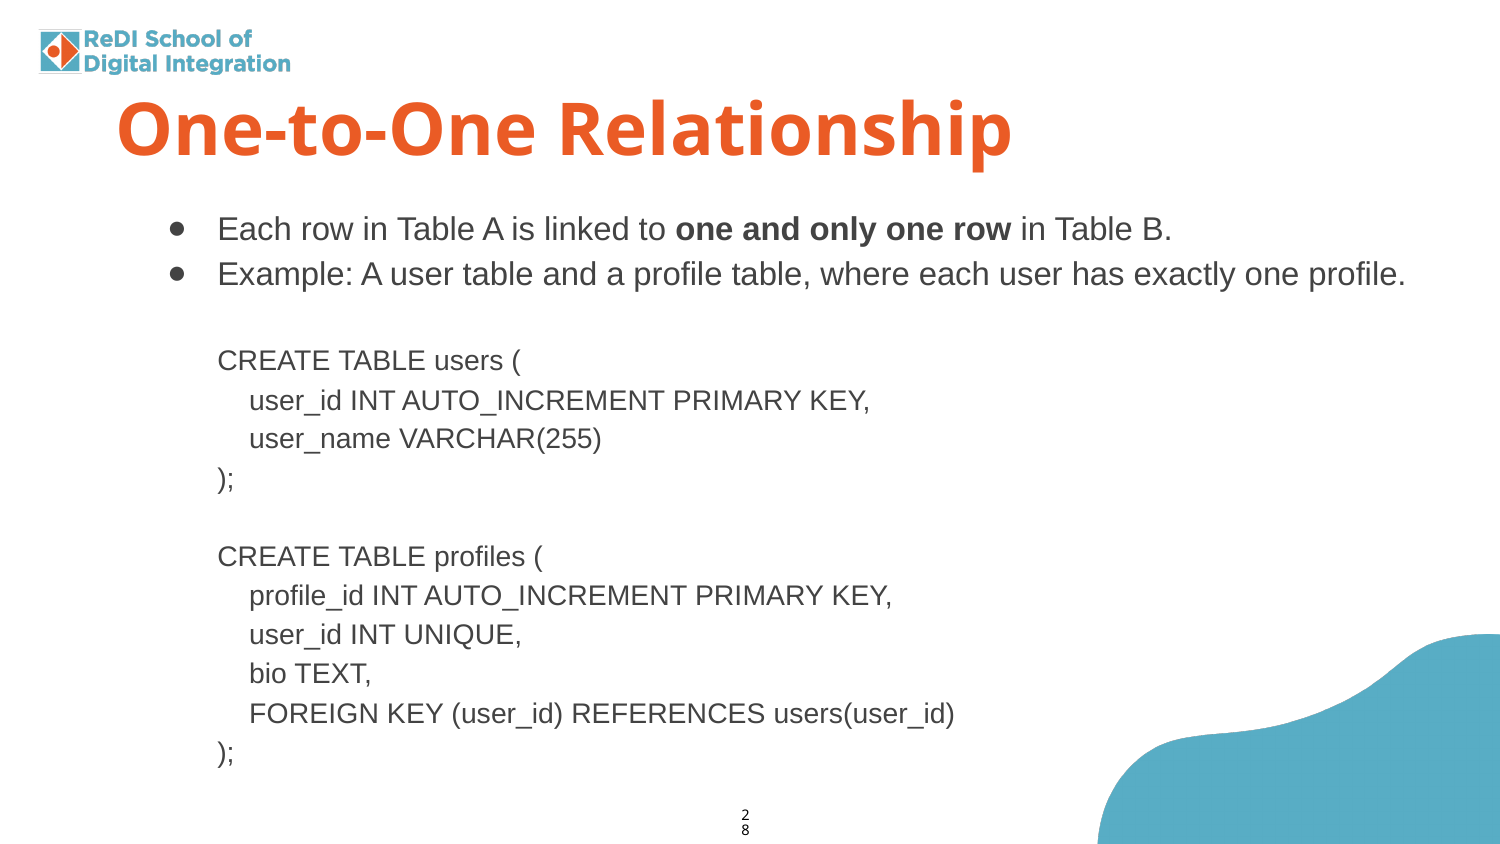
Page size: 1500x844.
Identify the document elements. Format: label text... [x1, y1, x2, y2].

text_box One-to-One Relationship [109, 93, 1332, 315]
slide_number ‹#› [738, 333, 761, 829]
list Each row in Table A is linked to one and only one row in Table B. Example: A user table and a profile table, where each user has exactly one profile. CREATE TABLE users ( user_id INT AUTO_INCREMENT PRIMARY KEY, user_name VARCHAR(255) ); CREATE TABLE profiles ( profile_id INT AUTO_INCREMENT PRIMARY KEY, user_id INT UNIQUE, bio TEXT, FOREIGN KEY (user_id) REFERENCES users(user_id) ); [146, 198, 1415, 813]
picture [38, 27, 291, 75]
picture [1097, 634, 1500, 844]
